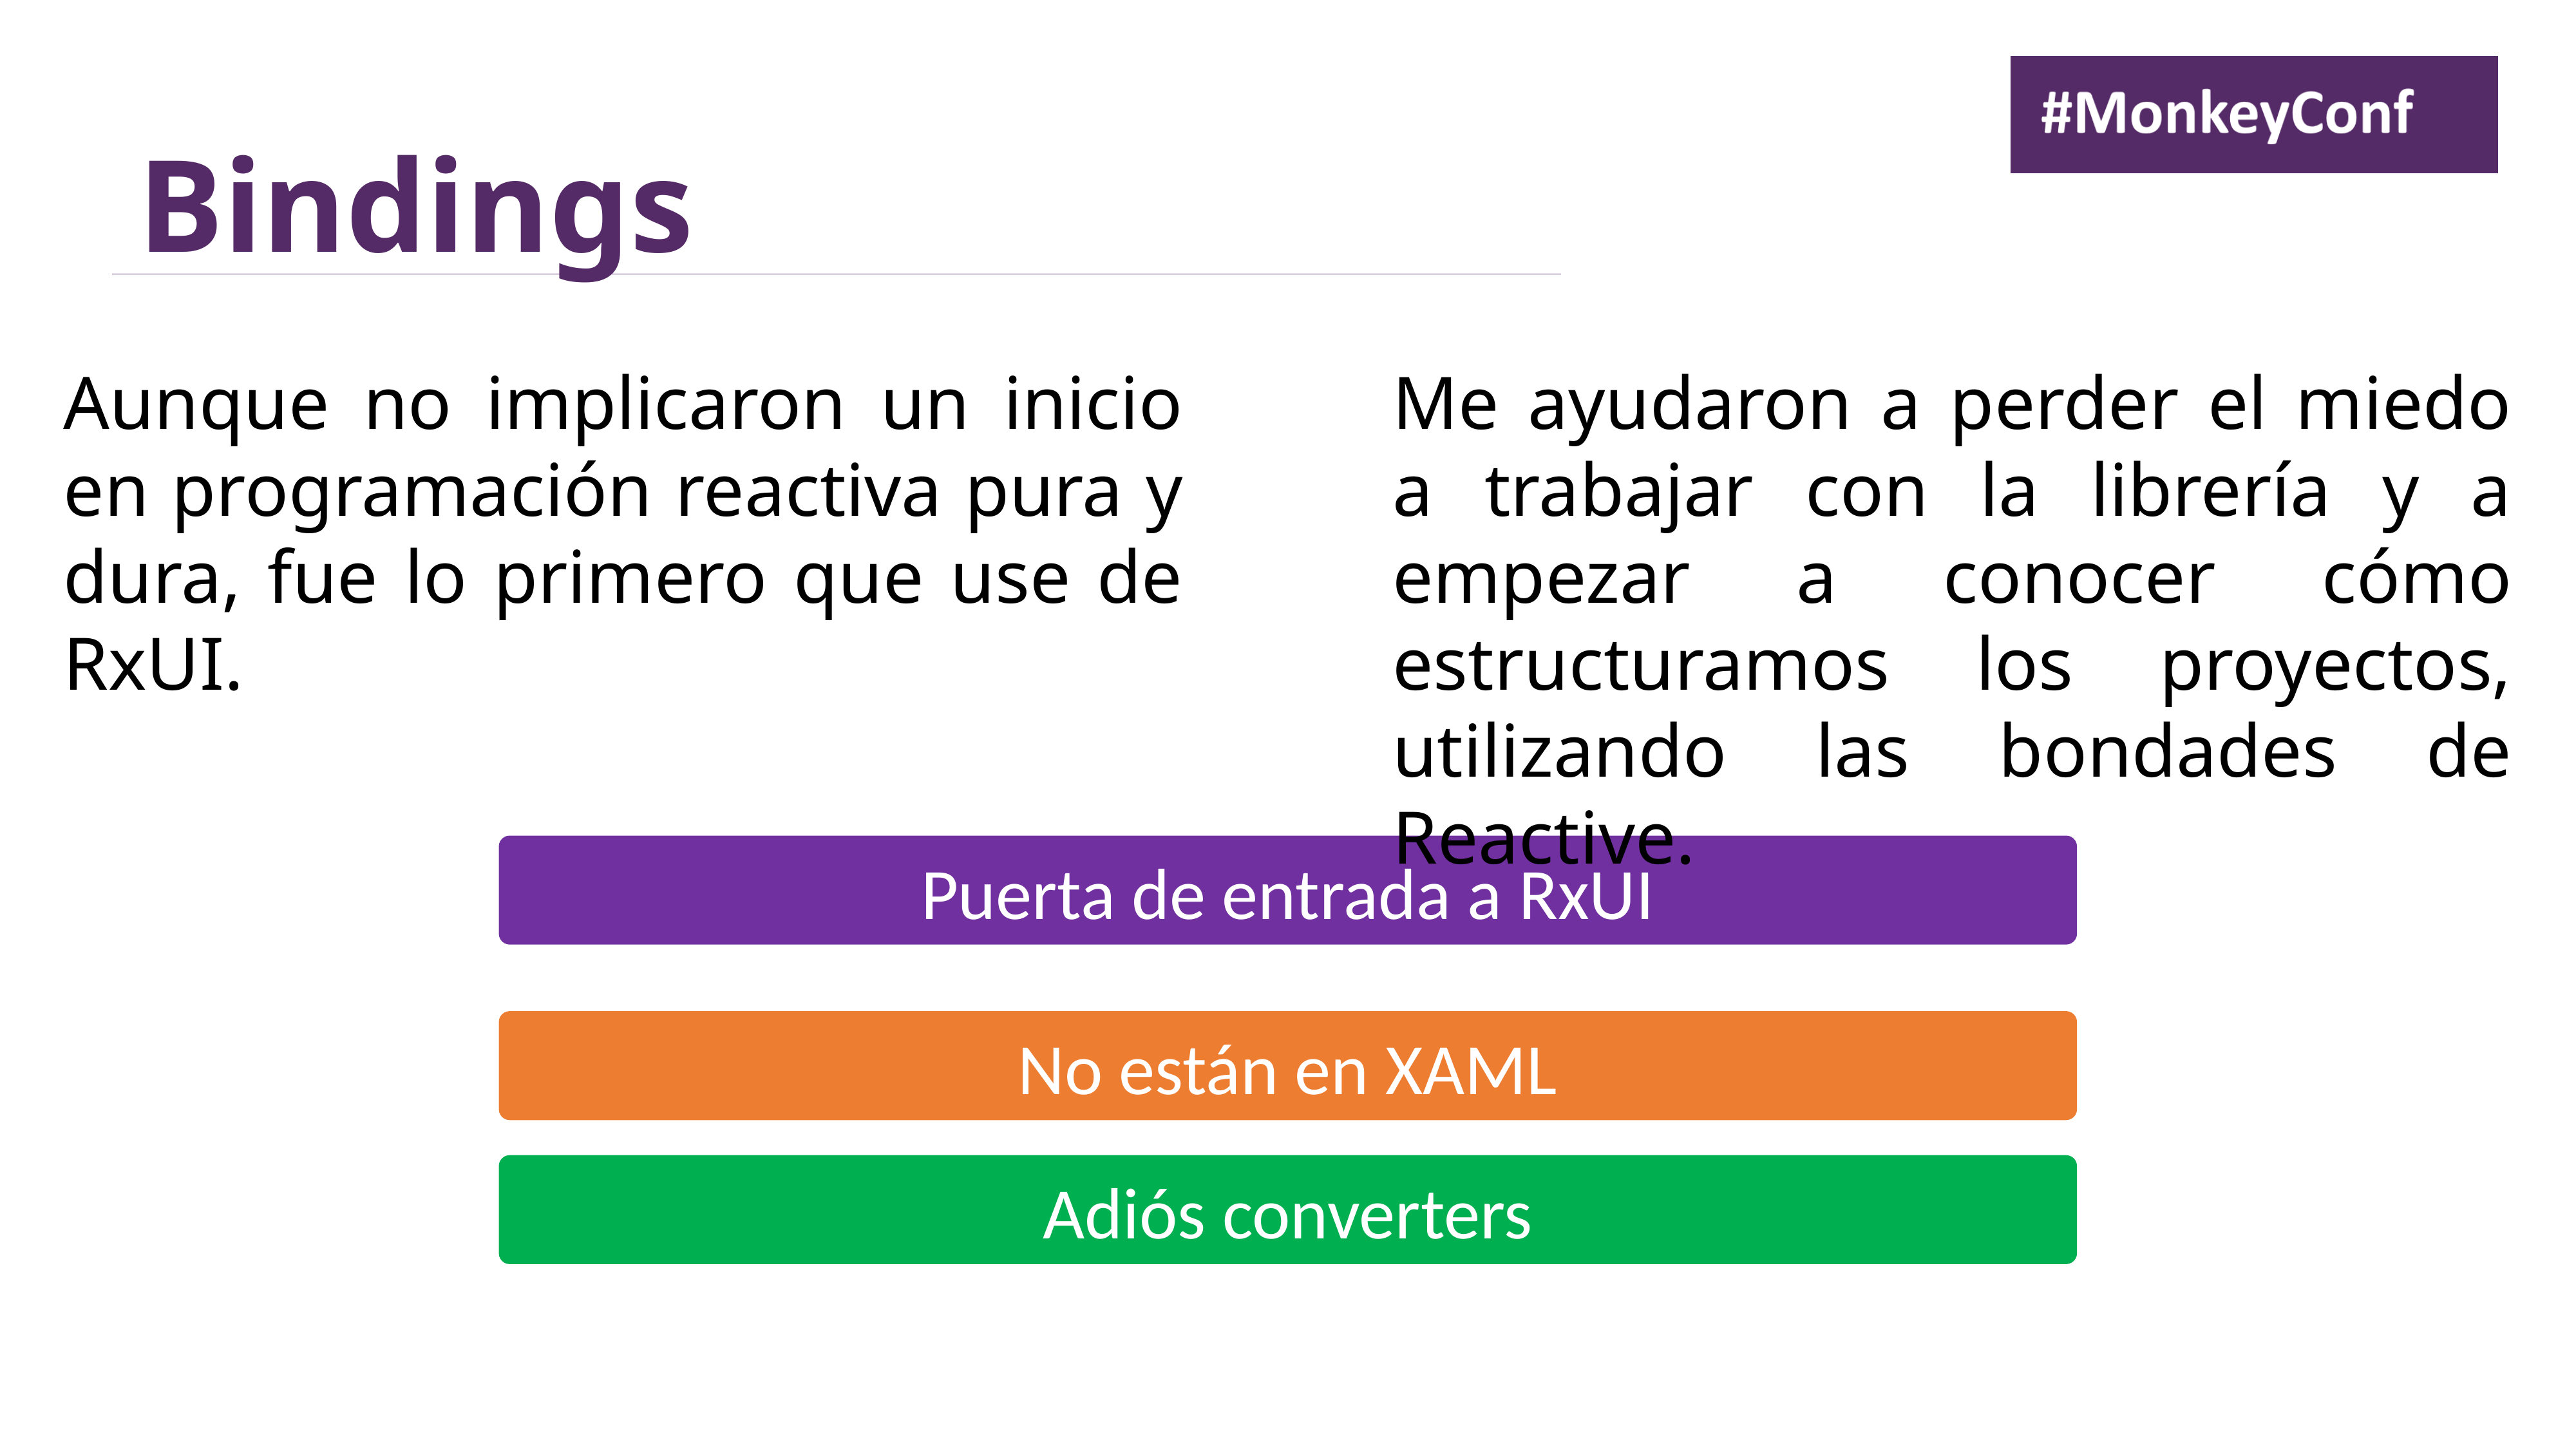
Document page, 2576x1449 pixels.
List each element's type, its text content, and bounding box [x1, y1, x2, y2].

text_box Adiós converters [498, 1155, 2078, 1264]
text_box Puerta de entrada a RxUI [498, 835, 2078, 945]
text_box Aunque no implicaron un inicio en programación reactiva pura y dura, fue lo primero que use de RxUI. [53, 352, 1193, 710]
text_box [112, 120, 1504, 269]
title Bindings [128, 136, 1953, 285]
text_box Me ayudaron a perder el miedo a trabajar con la librería y a empezar a conocer cómo estructuramos los proyectos, utilizando las bondades de Reactive. [1383, 352, 2523, 884]
text_box No están en XAML [498, 1011, 2078, 1121]
picture [2011, 56, 2498, 173]
